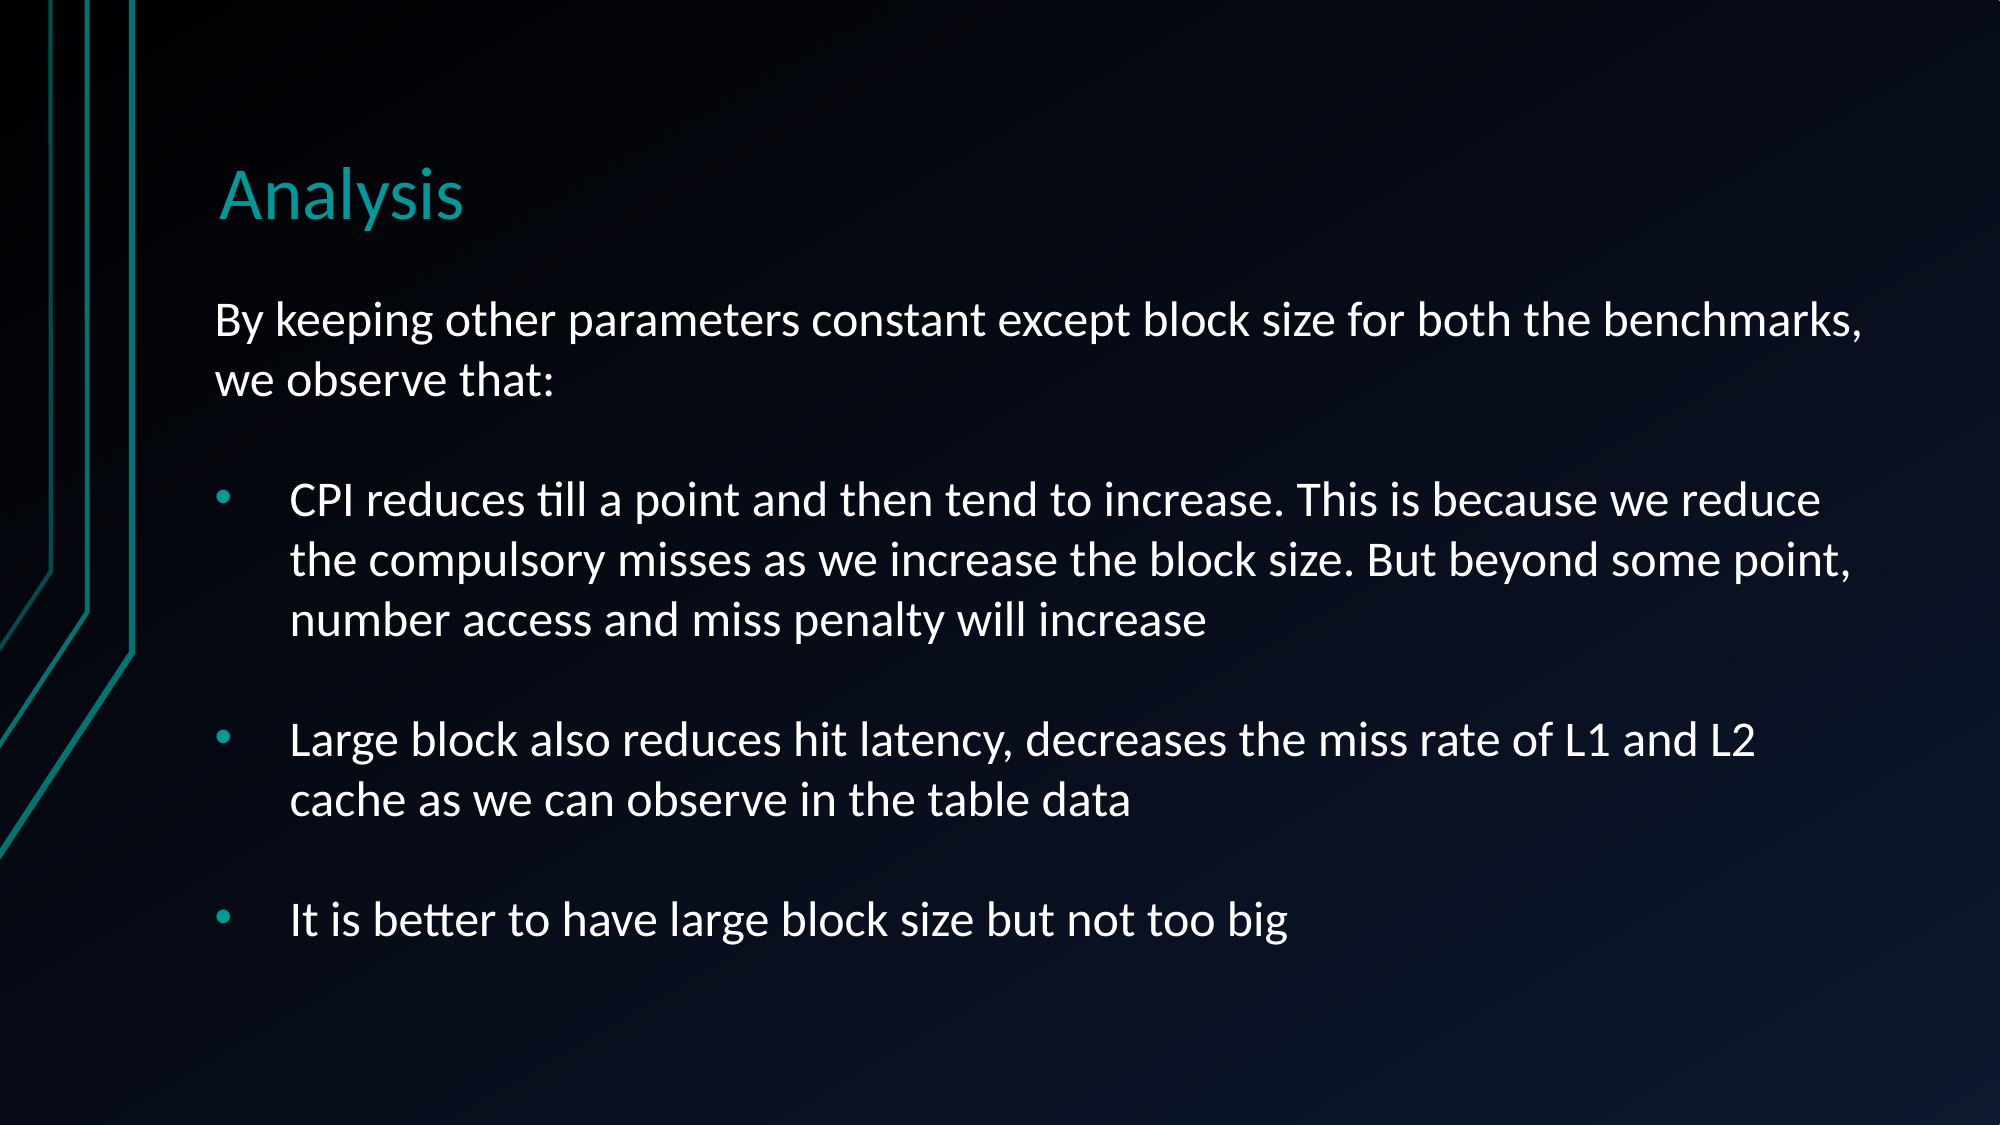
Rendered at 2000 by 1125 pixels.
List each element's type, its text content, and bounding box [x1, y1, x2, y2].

text_box By keeping other parameters constant except block size for both the benchmarks, we observe that: CPI reduces till a point and then tend to increase. This is because we reduce the compulsory misses as we increase the block size. But beyond some point, number access and miss penalty will increase Large block also reduces hit latency, decreases the miss rate of L1 and L2 cache as we can observe in the table data It is better to have large block size but not too big [199, 278, 1884, 954]
title Analysis [199, 45, 1900, 246]
